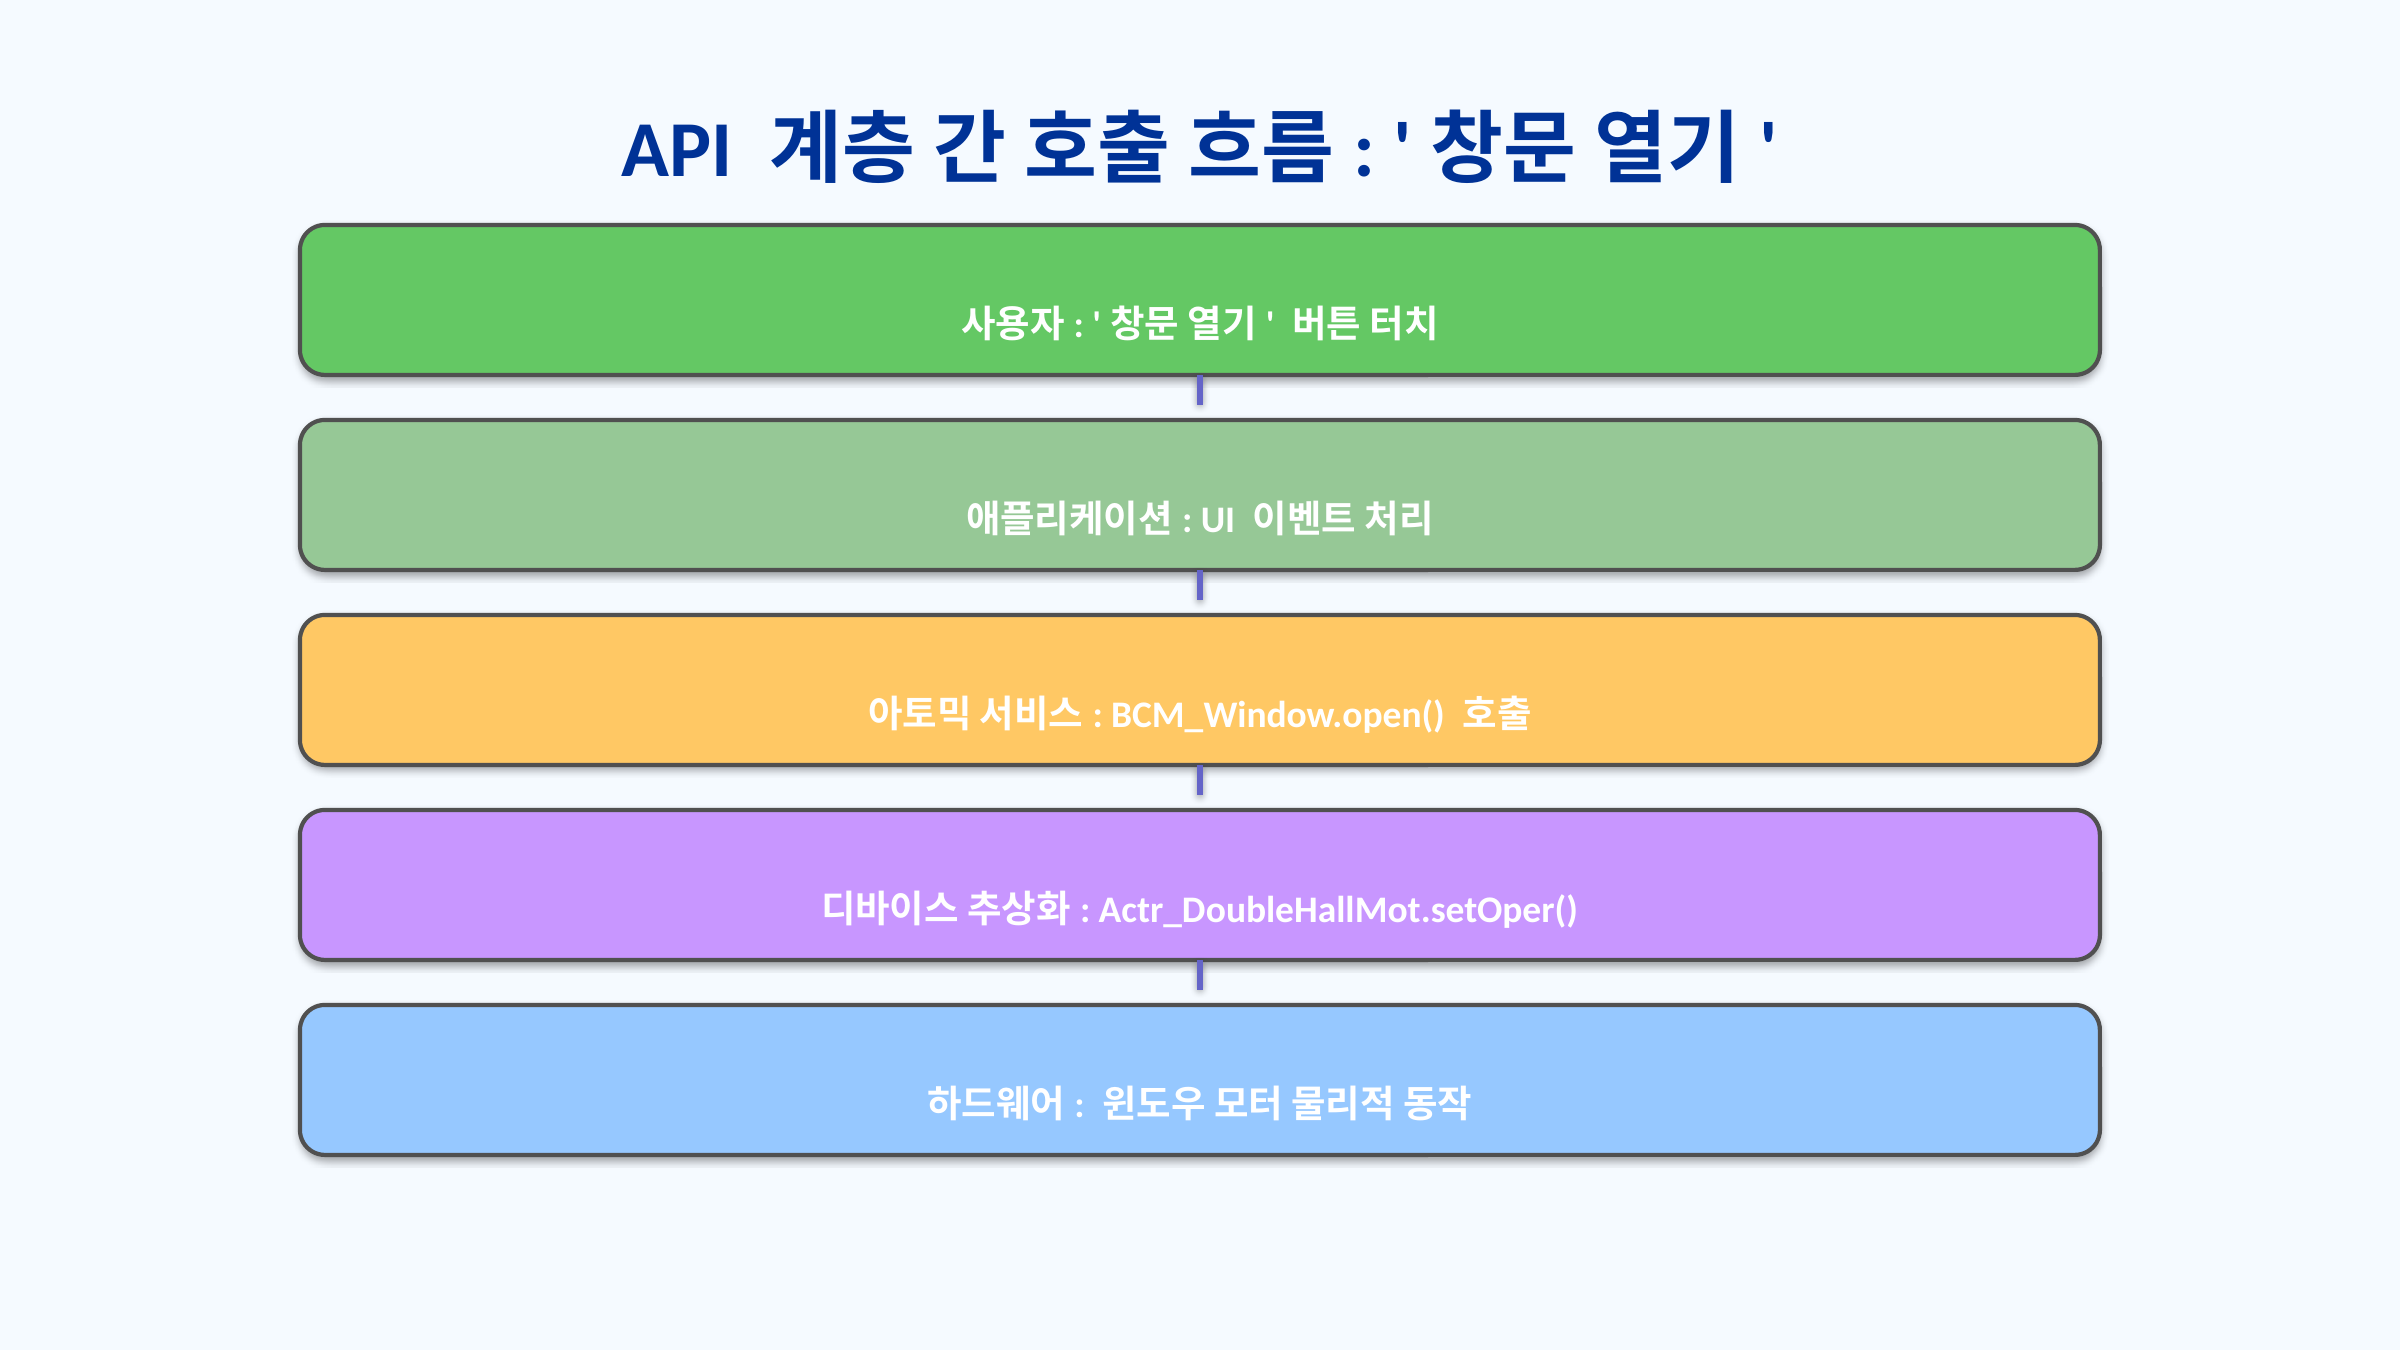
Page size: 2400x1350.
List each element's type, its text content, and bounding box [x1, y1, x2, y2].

text_box 애플리케이션: UI 이벤트 처리 [299, 419, 2101, 571]
text_box 사용자: '창문 열기' 버튼 터치 [299, 224, 2101, 376]
text_box API 계층 간 호출 흐름: '창문 열기' [606, 45, 1794, 200]
text_box 아토믹 서비스: BCM_Window.open() 호출 [299, 614, 2101, 766]
text_box 하드웨어: 윈도우 모터 물리적 동작 [299, 1004, 2101, 1156]
text_box 디바이스 추상화: Actr_DoubleHallMot.setOper() [299, 809, 2101, 961]
